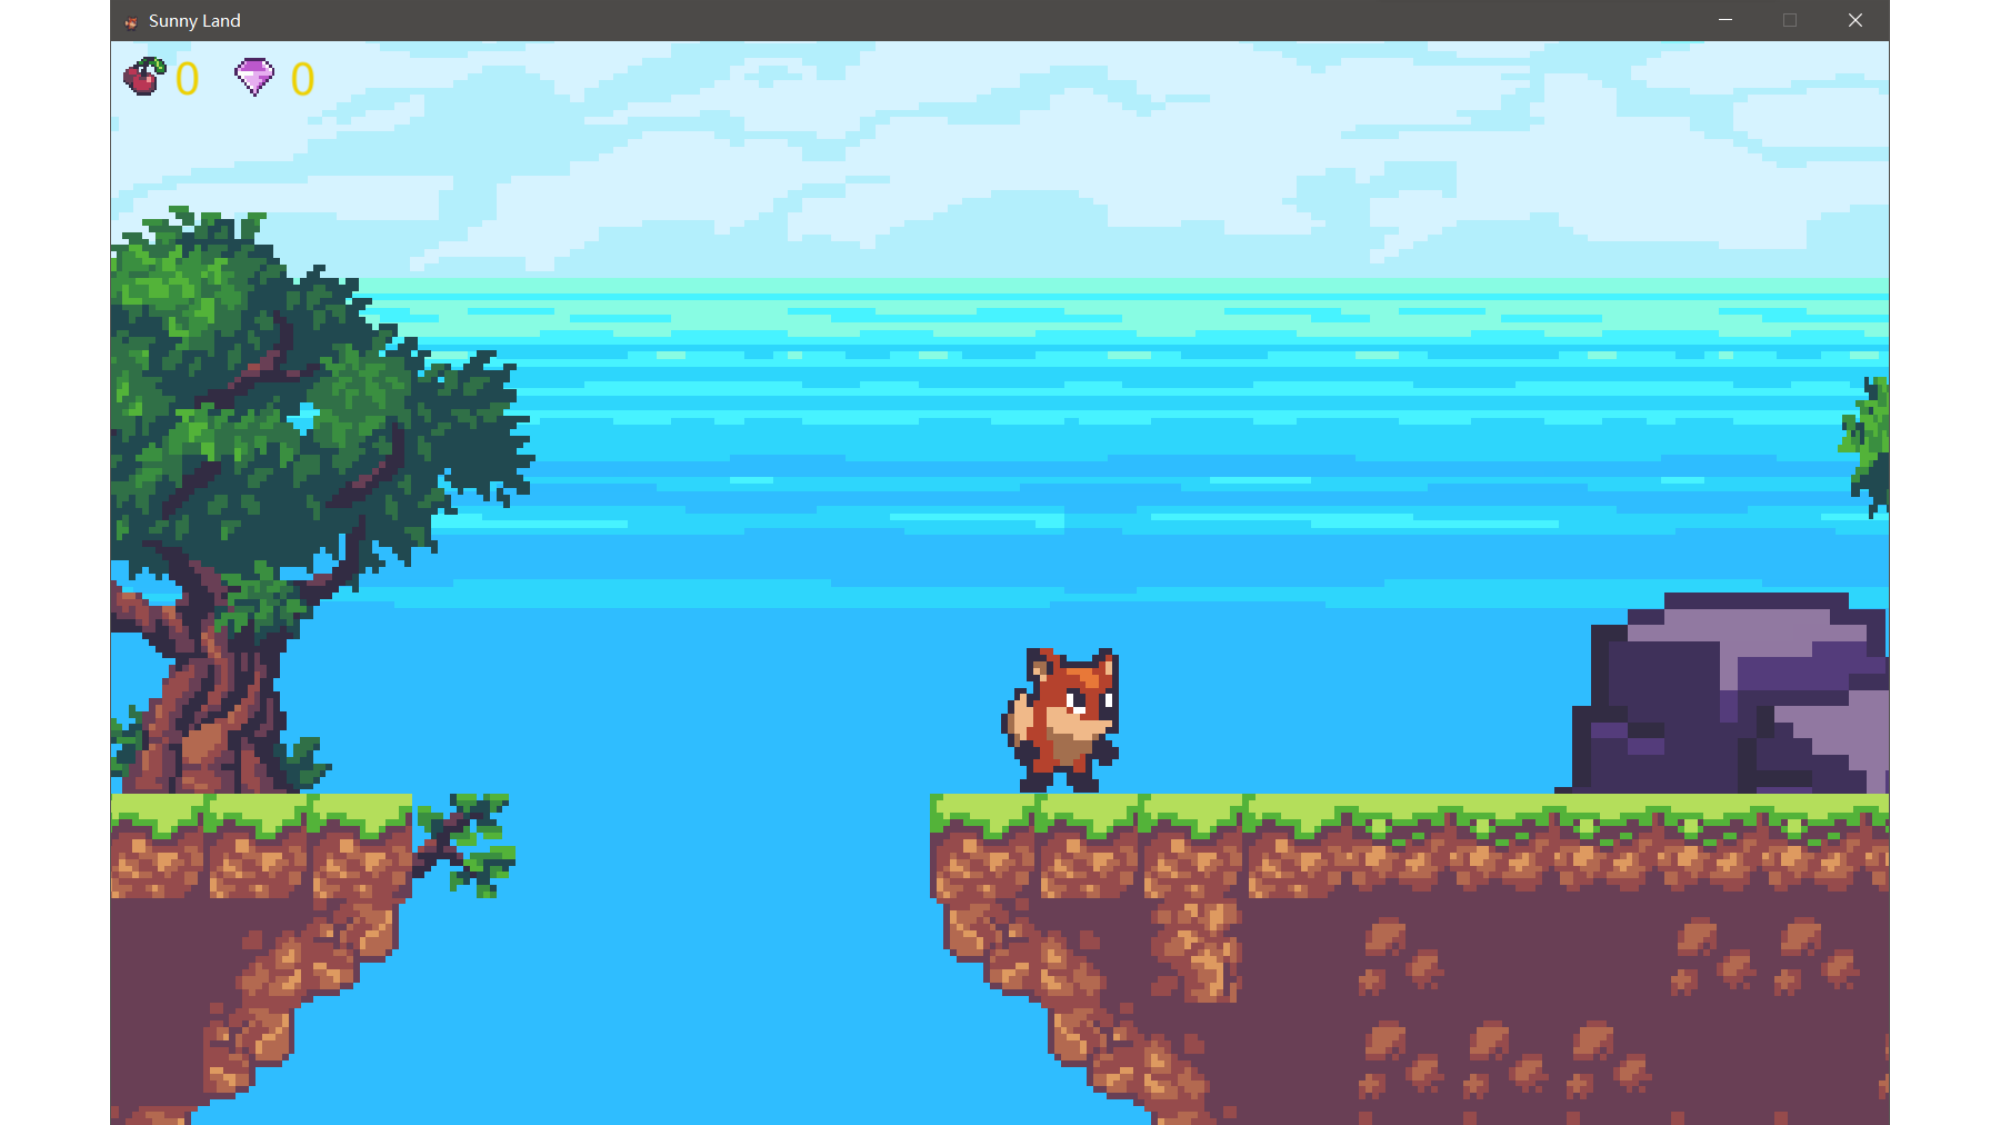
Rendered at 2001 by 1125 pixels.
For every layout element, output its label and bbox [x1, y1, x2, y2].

picture [110, 0, 1890, 1125]
